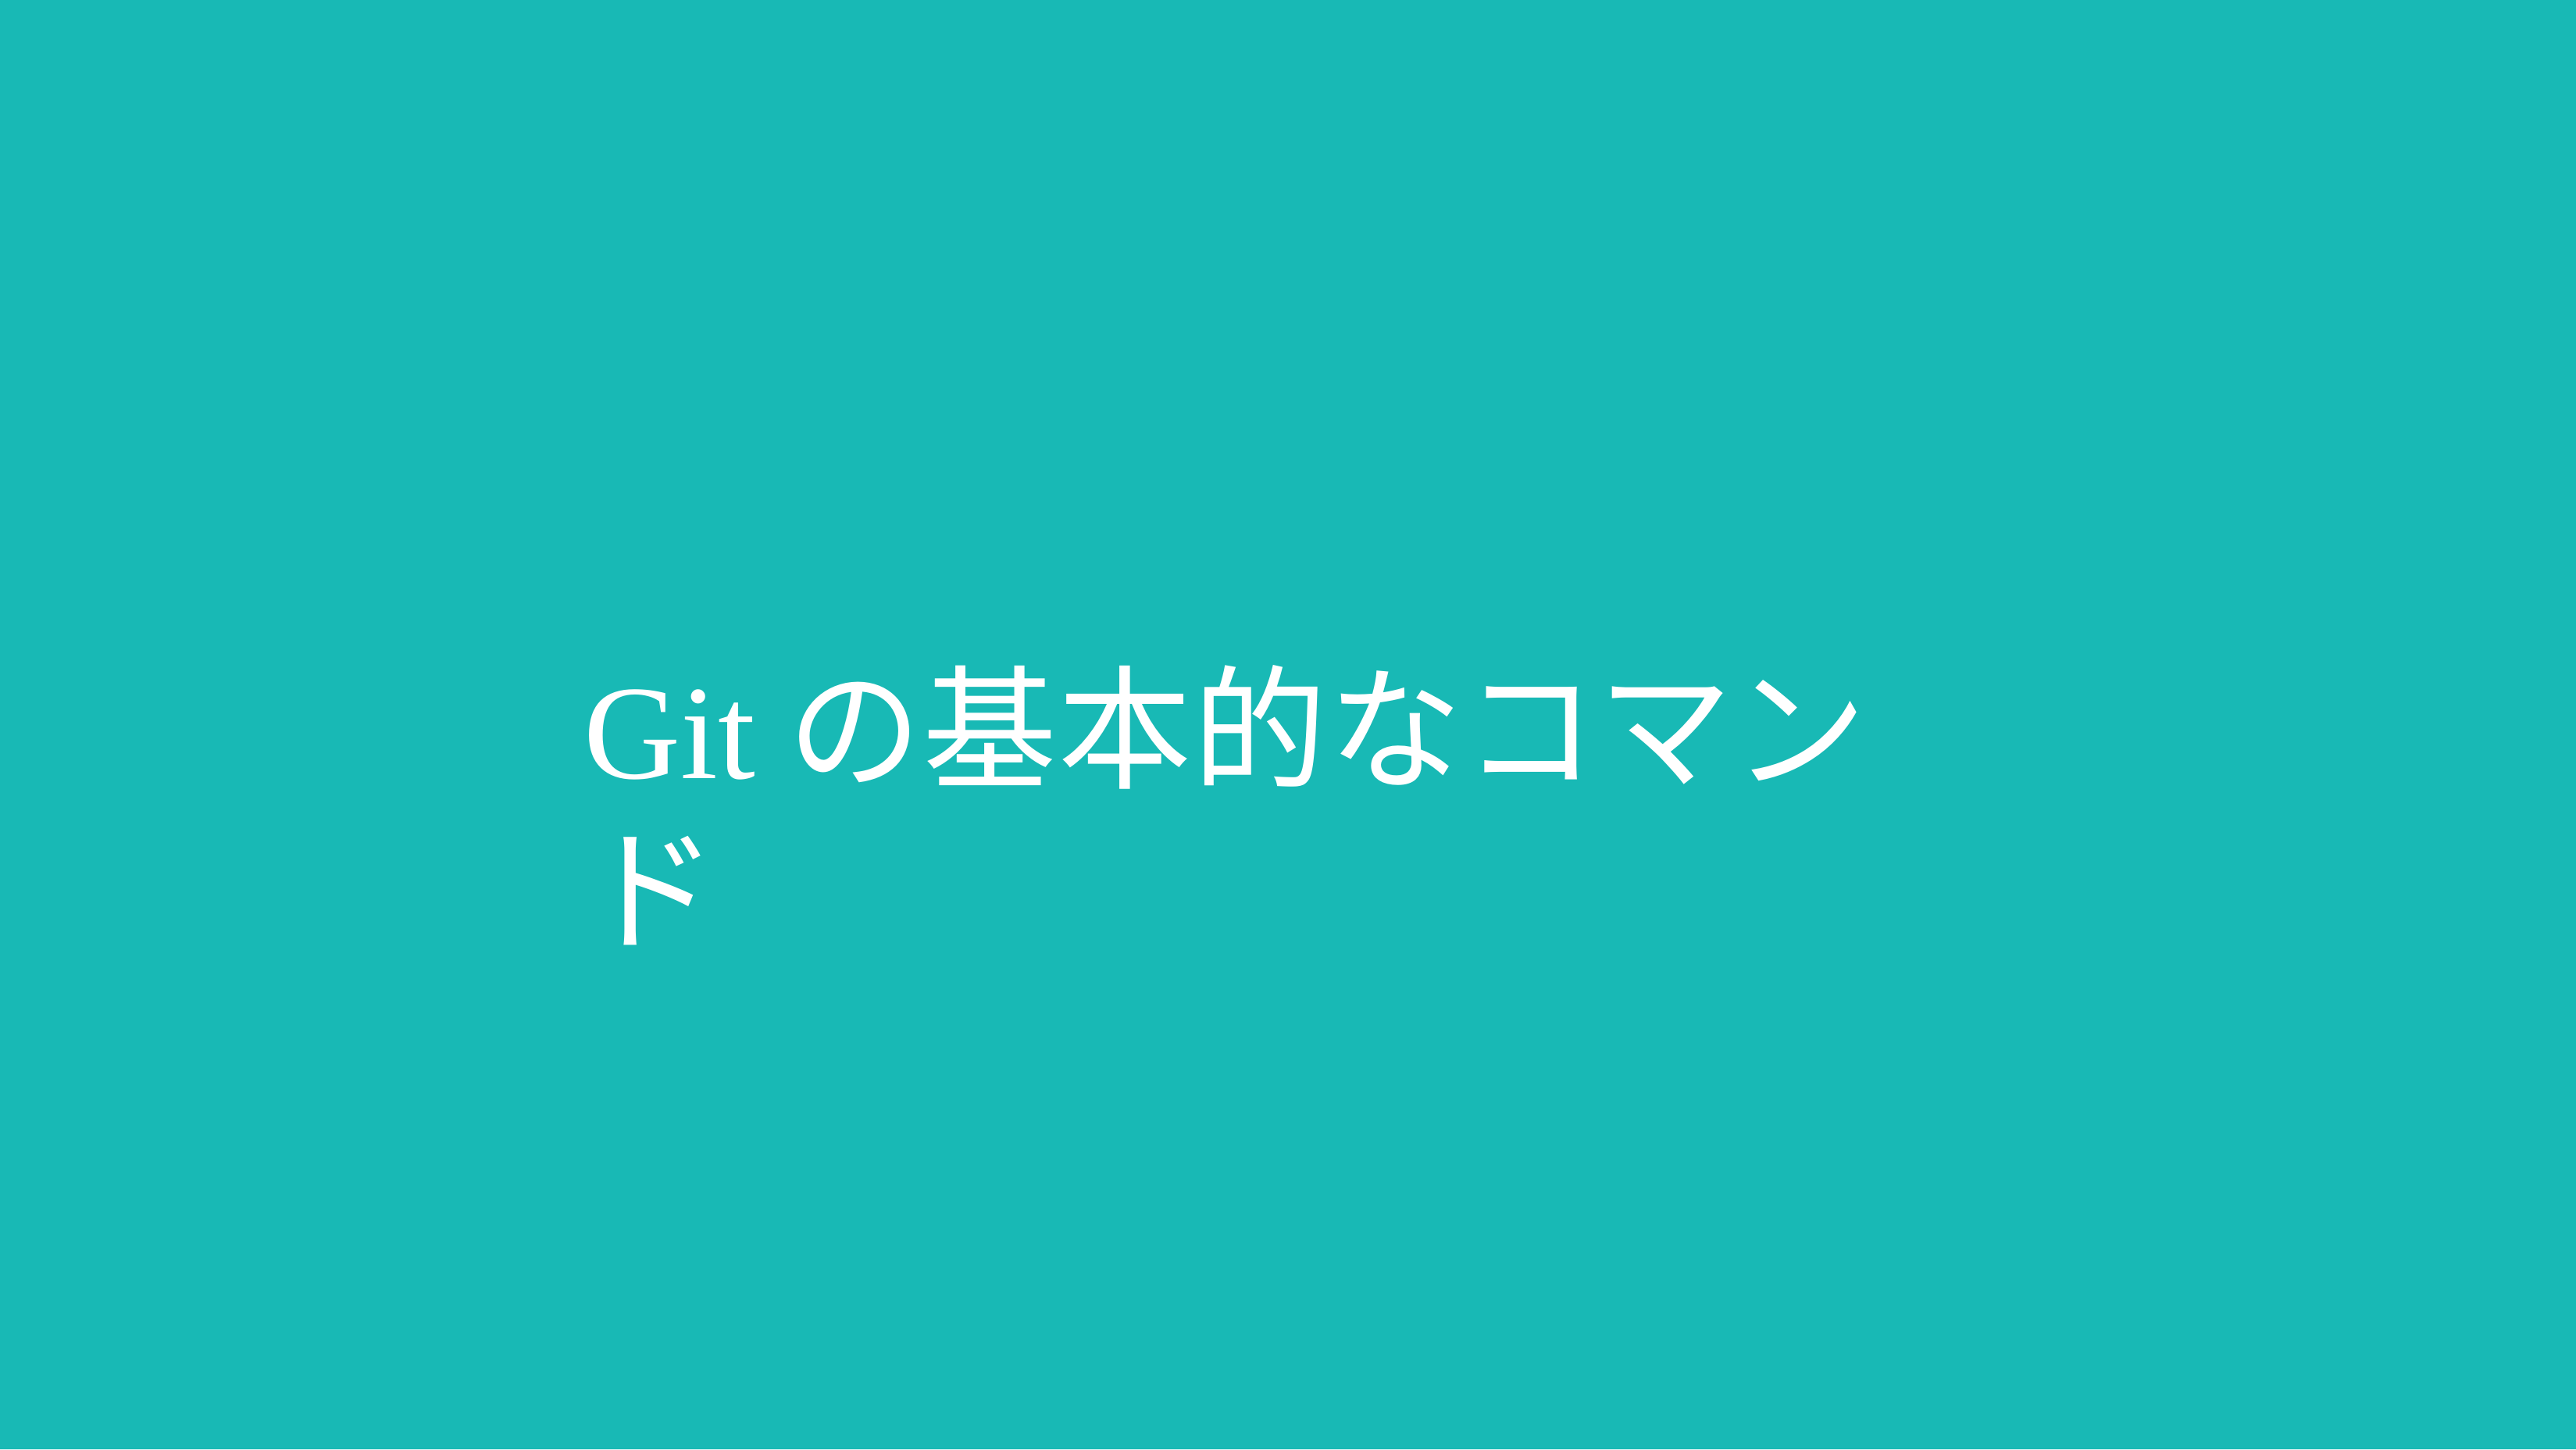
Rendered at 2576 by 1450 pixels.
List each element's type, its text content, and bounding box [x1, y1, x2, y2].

title Gitの基本的なコマンド [582, 642, 1994, 966]
